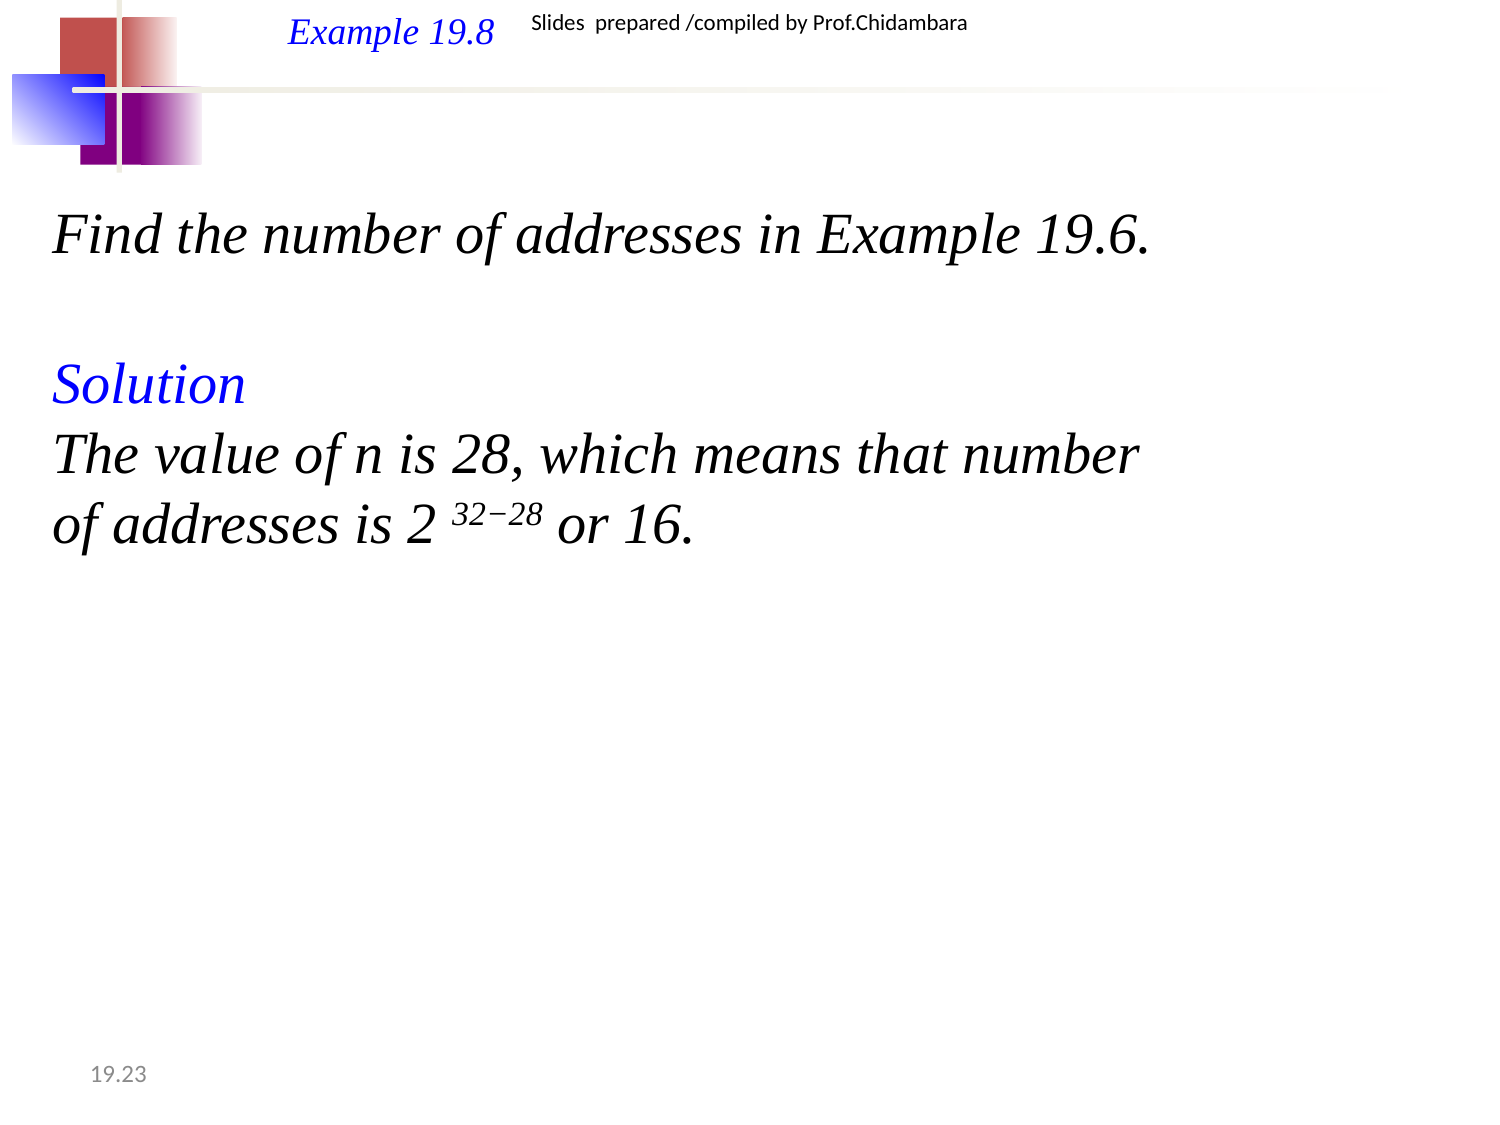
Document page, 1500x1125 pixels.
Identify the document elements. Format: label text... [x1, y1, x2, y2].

text_box [60, 17, 116, 86]
text_box [116, 93, 122, 173]
text_box Solution The value of n is 28, which means that number of addresses is 2 32−28 or 16. [37, 337, 1463, 563]
text_box [141, 93, 202, 165]
text_box 19.<number> [74, 1042, 425, 1103]
text_box [80, 93, 116, 165]
text_box [122, 93, 141, 165]
text_box [116, 0, 122, 87]
text_box Find the number of addresses in Example 19.6. [37, 187, 1463, 273]
text_box [72, 87, 1422, 93]
text_box [12, 74, 105, 145]
text_box Example 19.8 [273, 0, 510, 60]
text_box [122, 17, 177, 86]
